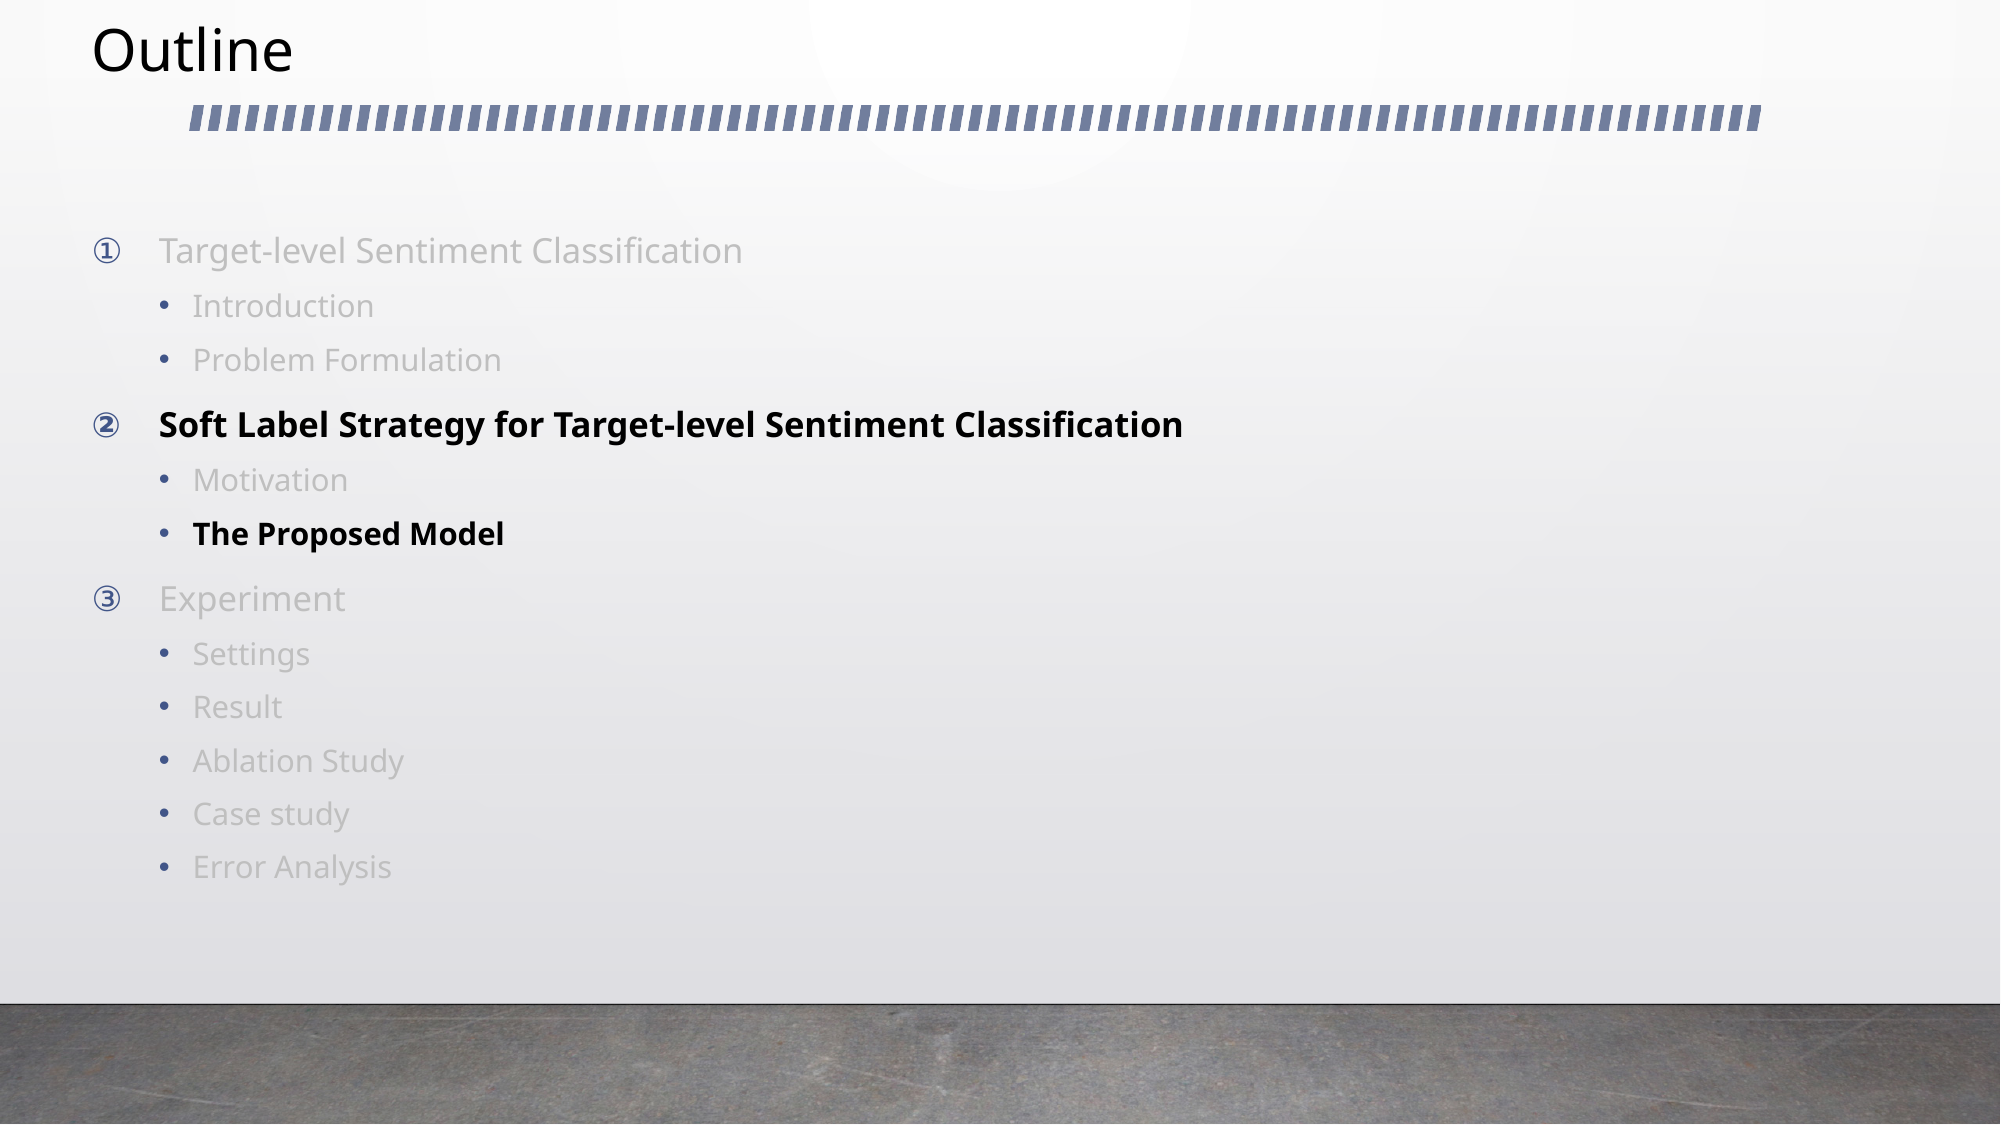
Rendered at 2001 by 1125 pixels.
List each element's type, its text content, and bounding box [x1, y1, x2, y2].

picture [0, 1004, 2000, 1124]
list Target-level Sentiment Classification Introduction Problem Formulation Soft Label Strategy for Target-level Sentiment Classification Motivation The Proposed Model Experiment Settings Result Ablation Study Case study Error Analysis [76, 213, 1922, 897]
title Outline [76, 13, 1922, 92]
